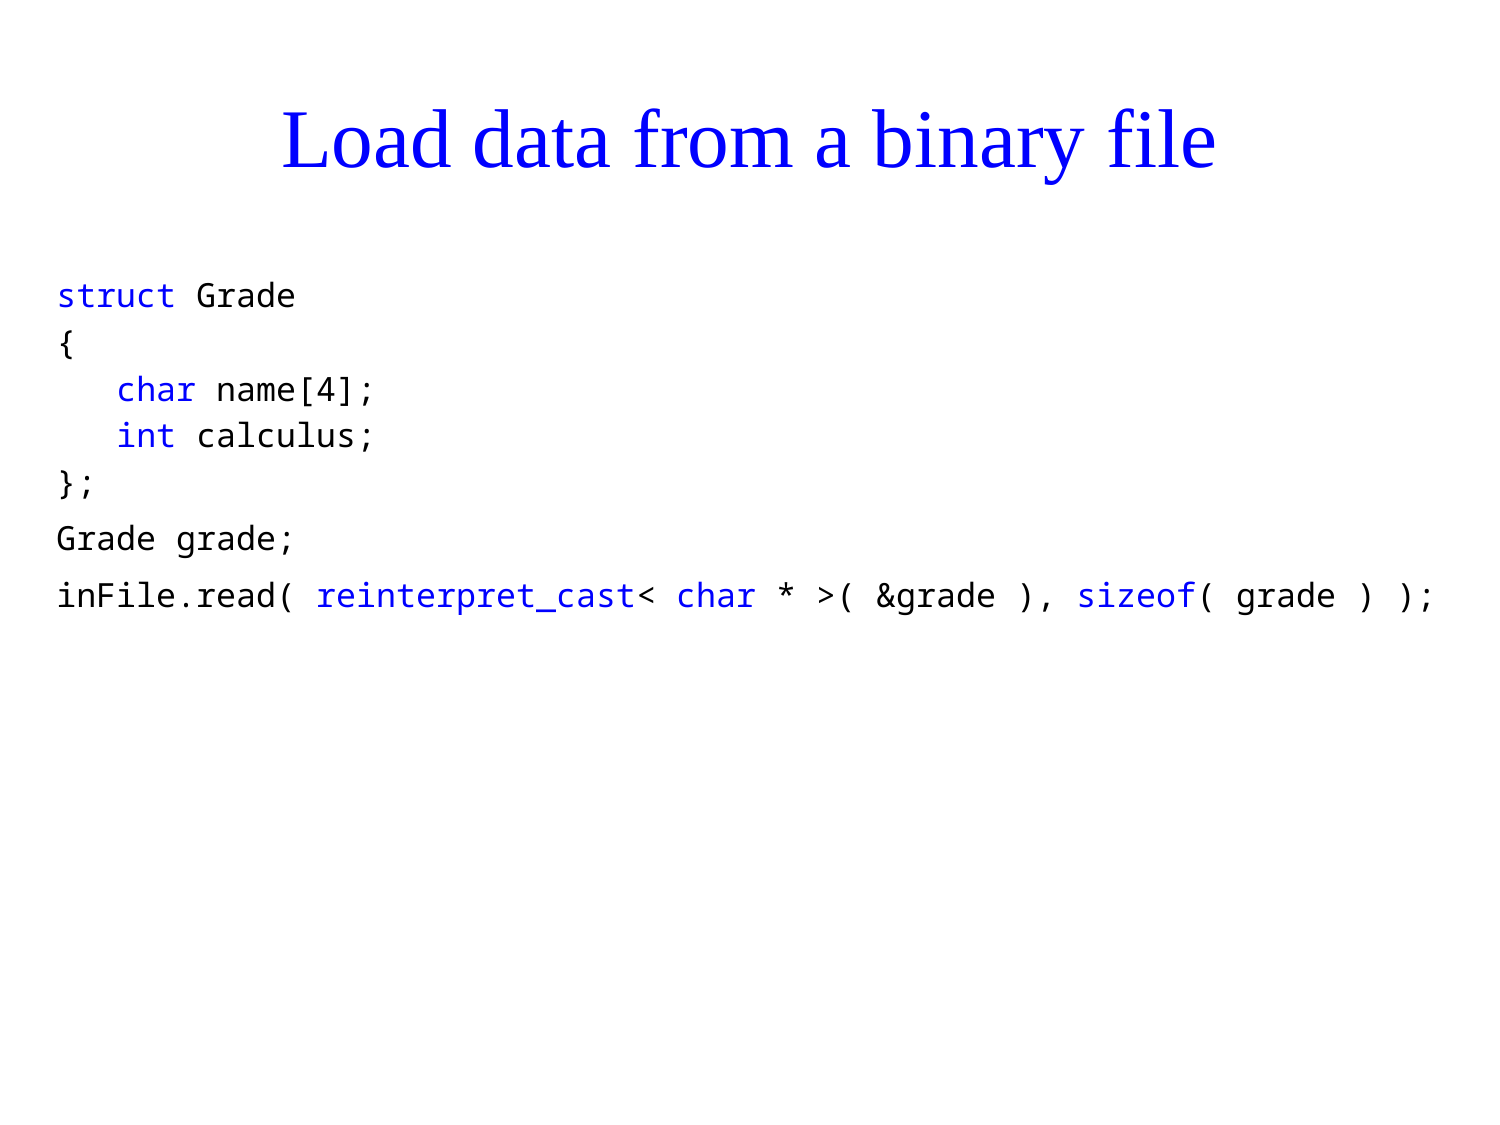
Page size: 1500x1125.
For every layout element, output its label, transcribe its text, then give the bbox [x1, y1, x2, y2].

list struct Grade { char name[4]; int calculus; }; Grade grade; inFile.read( reinterpret_cast< char * >( &grade ), sizeof( grade ) ); [40, 266, 1459, 652]
title Load data from a binary file [40, 30, 1459, 238]
